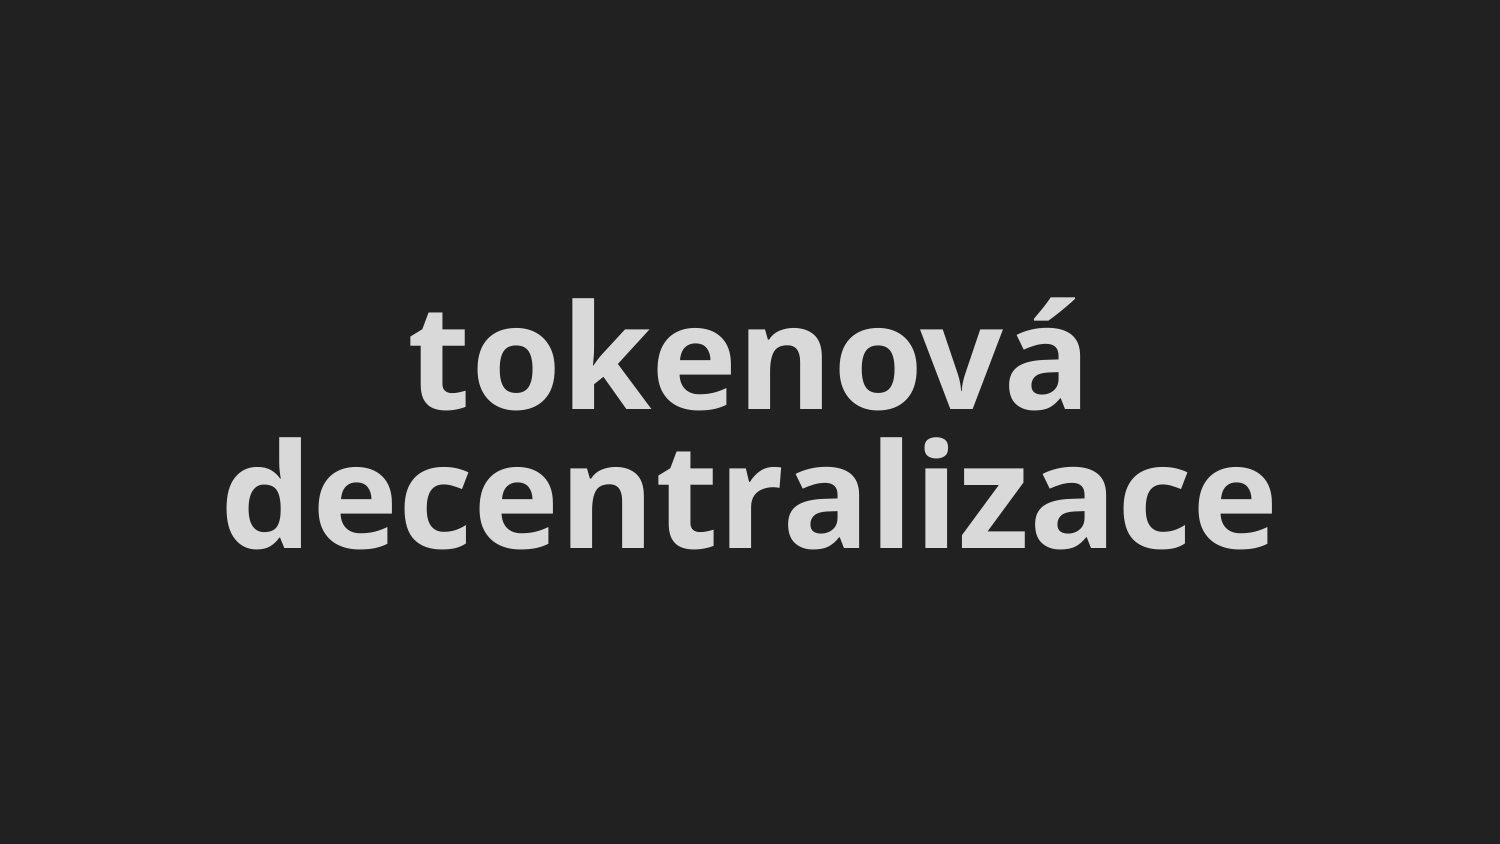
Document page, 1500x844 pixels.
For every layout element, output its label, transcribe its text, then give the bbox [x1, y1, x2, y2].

subtitle tokenová decentralizace [51, 282, 1449, 562]
